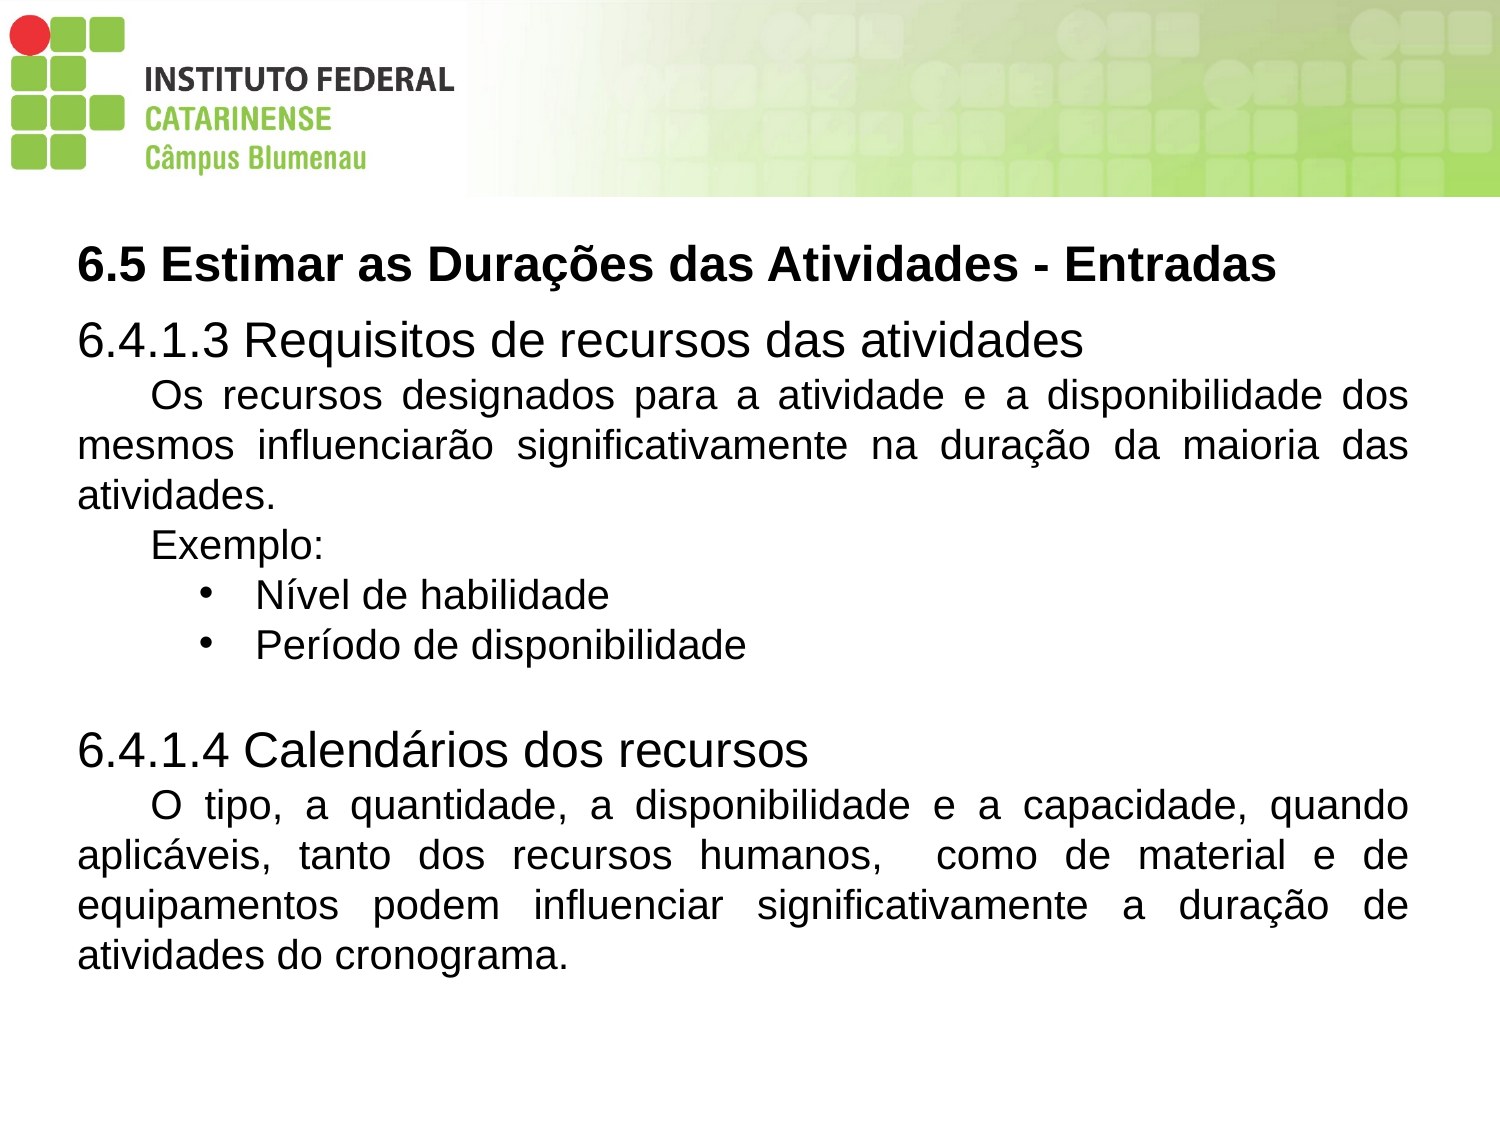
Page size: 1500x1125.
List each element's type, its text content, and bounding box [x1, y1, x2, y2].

picture [0, 0, 1500, 197]
text_box 6.4.1.3 Requisitos de recursos das atividades Os recursos designados para a atividade e a disponibilidade dos mesmos influenciarão significativamente na duração da maioria das atividades. Exemplo: Nível de habilidade Período de disponibilidade 6.4.1.4 Calendários dos recursos O tipo, a quantidade, a disponibilidade e a capacidade, quando aplicáveis, tanto dos recursos humanos, como de material e de equipamentos podem influenciar significativamente a duração de atividades do cronograma. [62, 299, 1425, 985]
text_box 6.5 Estimar as Durações das Atividades - Entradas [62, 224, 699, 300]
